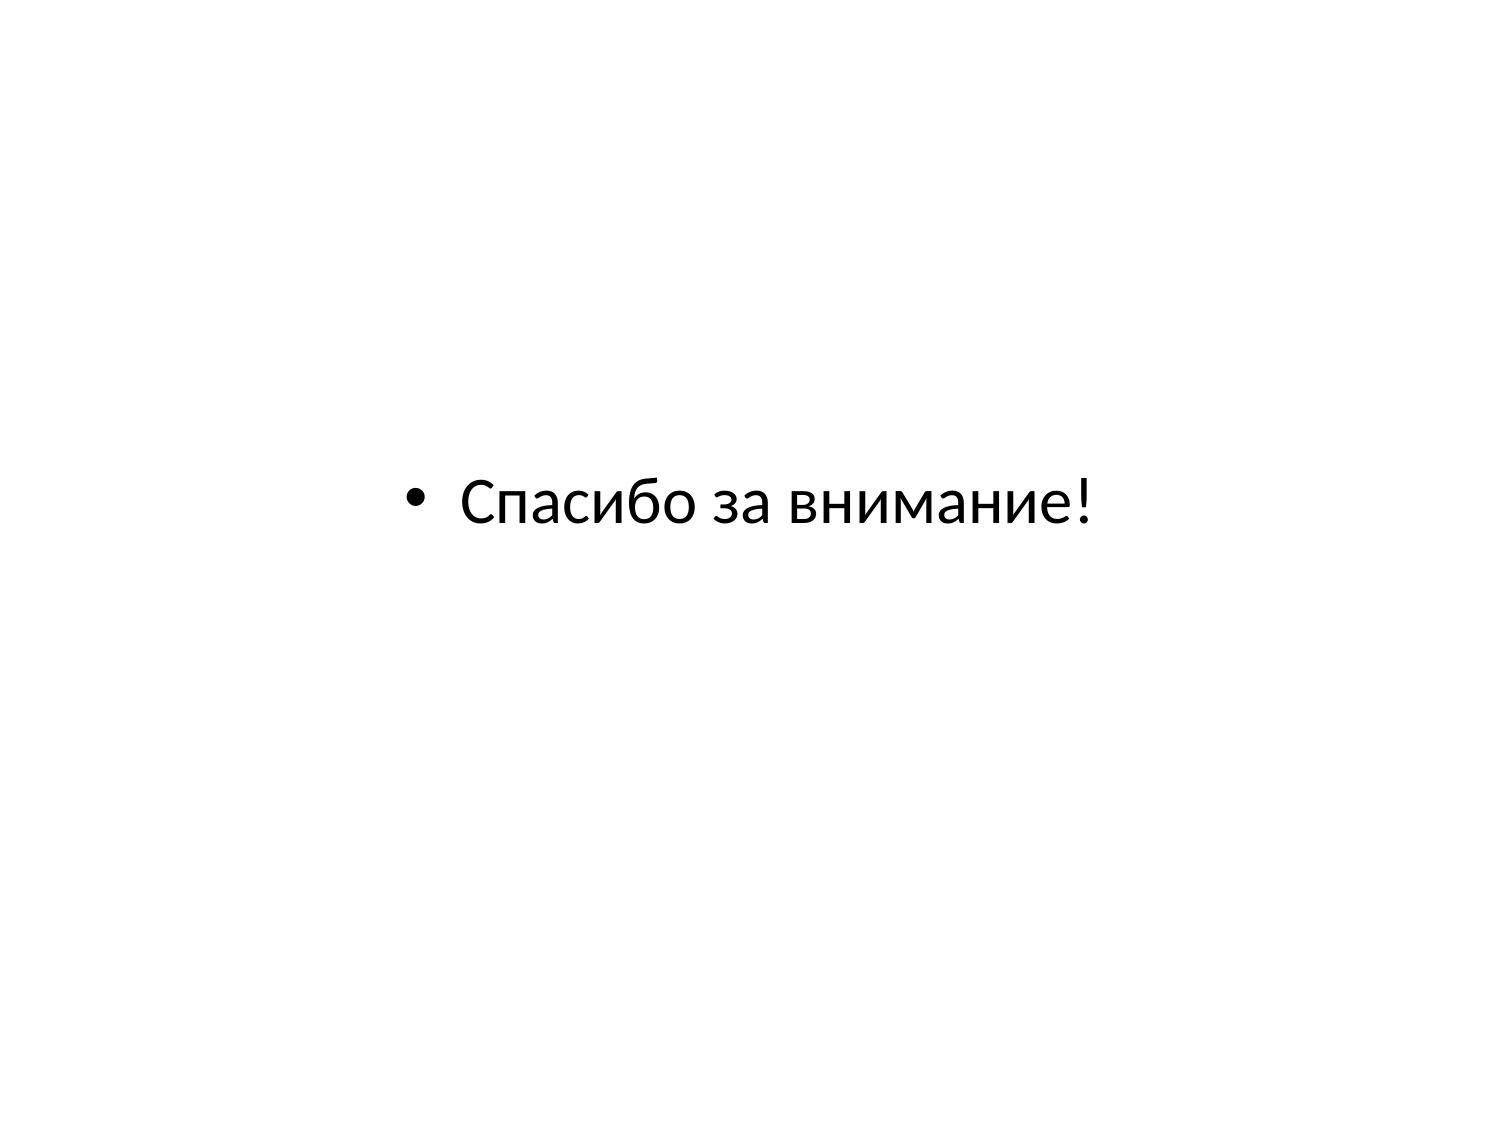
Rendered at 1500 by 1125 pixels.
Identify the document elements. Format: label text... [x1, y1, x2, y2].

list Спасибо за внимание! [75, 262, 1425, 1005]
